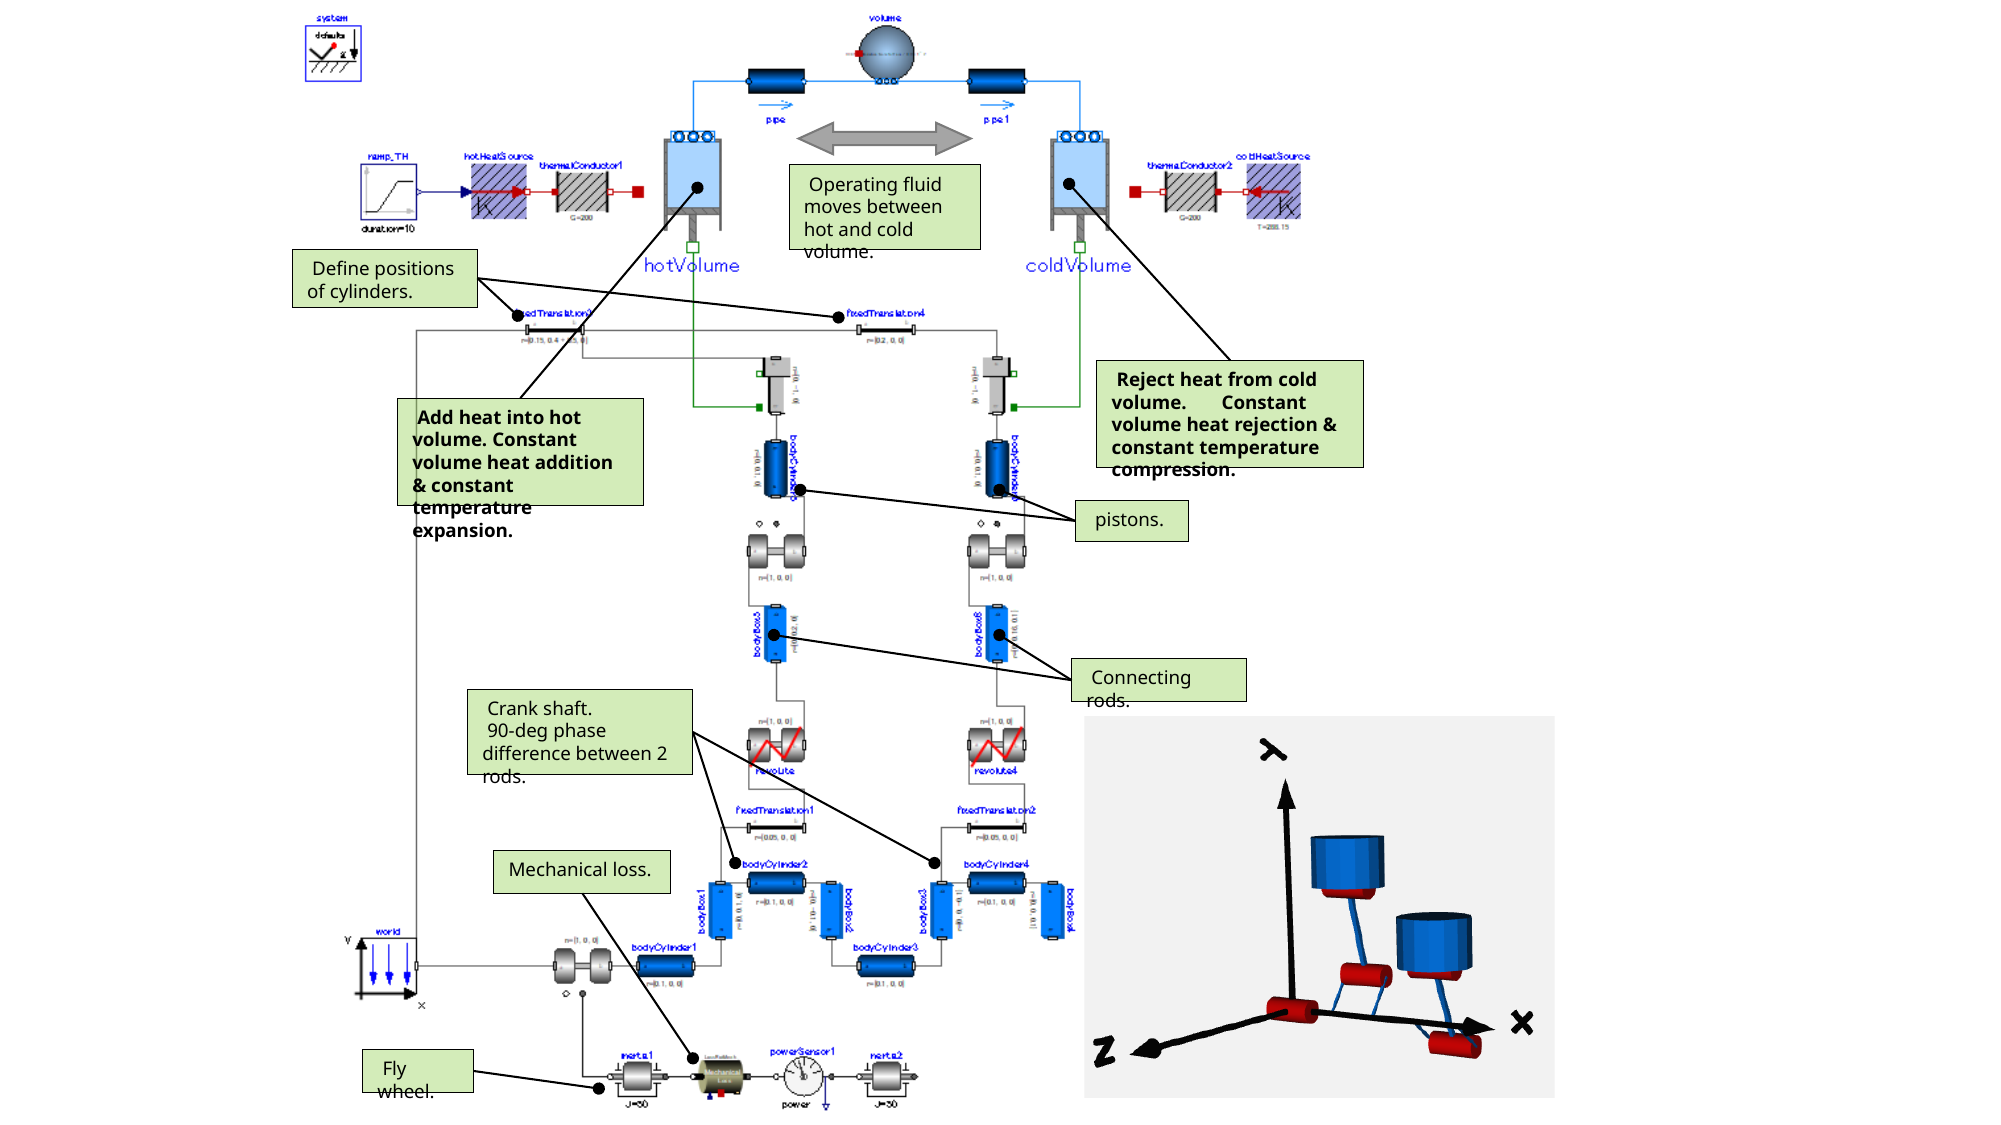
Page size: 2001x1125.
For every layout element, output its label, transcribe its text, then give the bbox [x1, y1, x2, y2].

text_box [477, 278, 518, 316]
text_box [800, 489, 1076, 521]
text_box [773, 634, 1072, 681]
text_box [692, 732, 736, 864]
text_box Reject heat from cold volume. Constant volume heat rejection & constant temperature compression. [1326, 360, 1364, 468]
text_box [473, 1070, 599, 1089]
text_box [477, 278, 839, 318]
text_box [1069, 183, 1231, 361]
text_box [736, 732, 935, 864]
picture [292, 0, 1555, 1125]
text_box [582, 893, 693, 1059]
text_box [520, 187, 698, 278]
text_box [520, 318, 698, 399]
